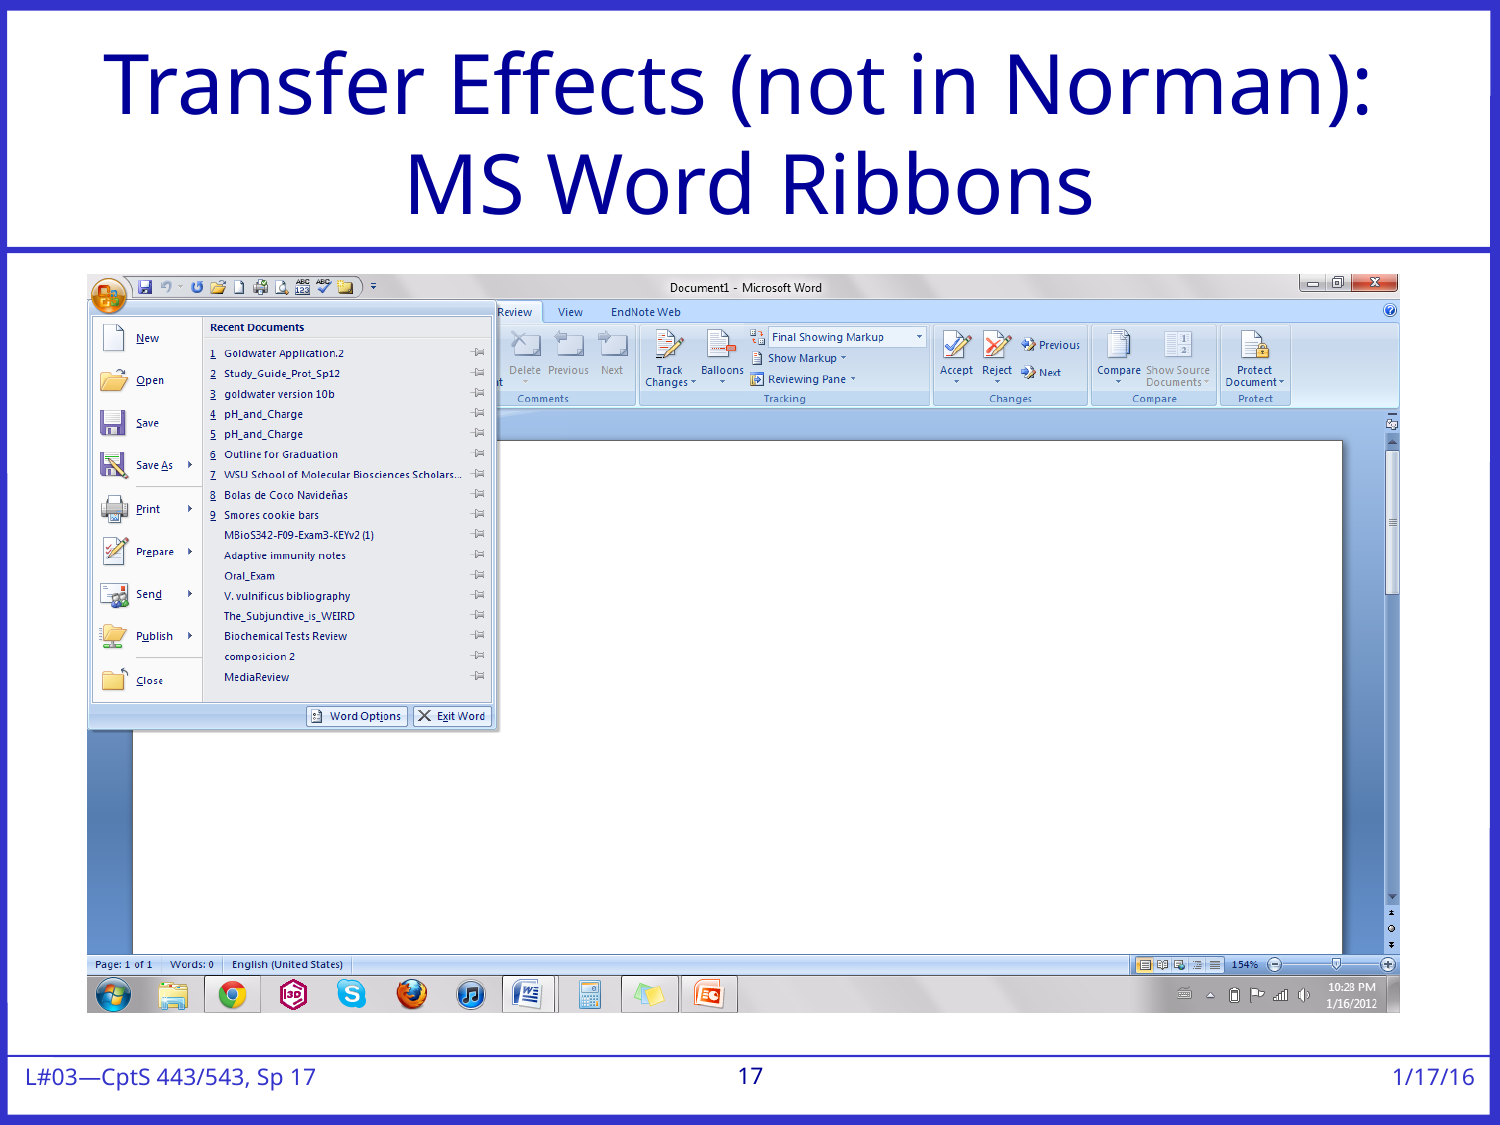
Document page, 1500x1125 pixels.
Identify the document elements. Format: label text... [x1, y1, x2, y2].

picture [87, 274, 1400, 1013]
title Transfer Effects (not in Norman): MS Word Ribbons [24, 24, 1476, 238]
slide_number 17 [37, 1053, 1464, 1079]
